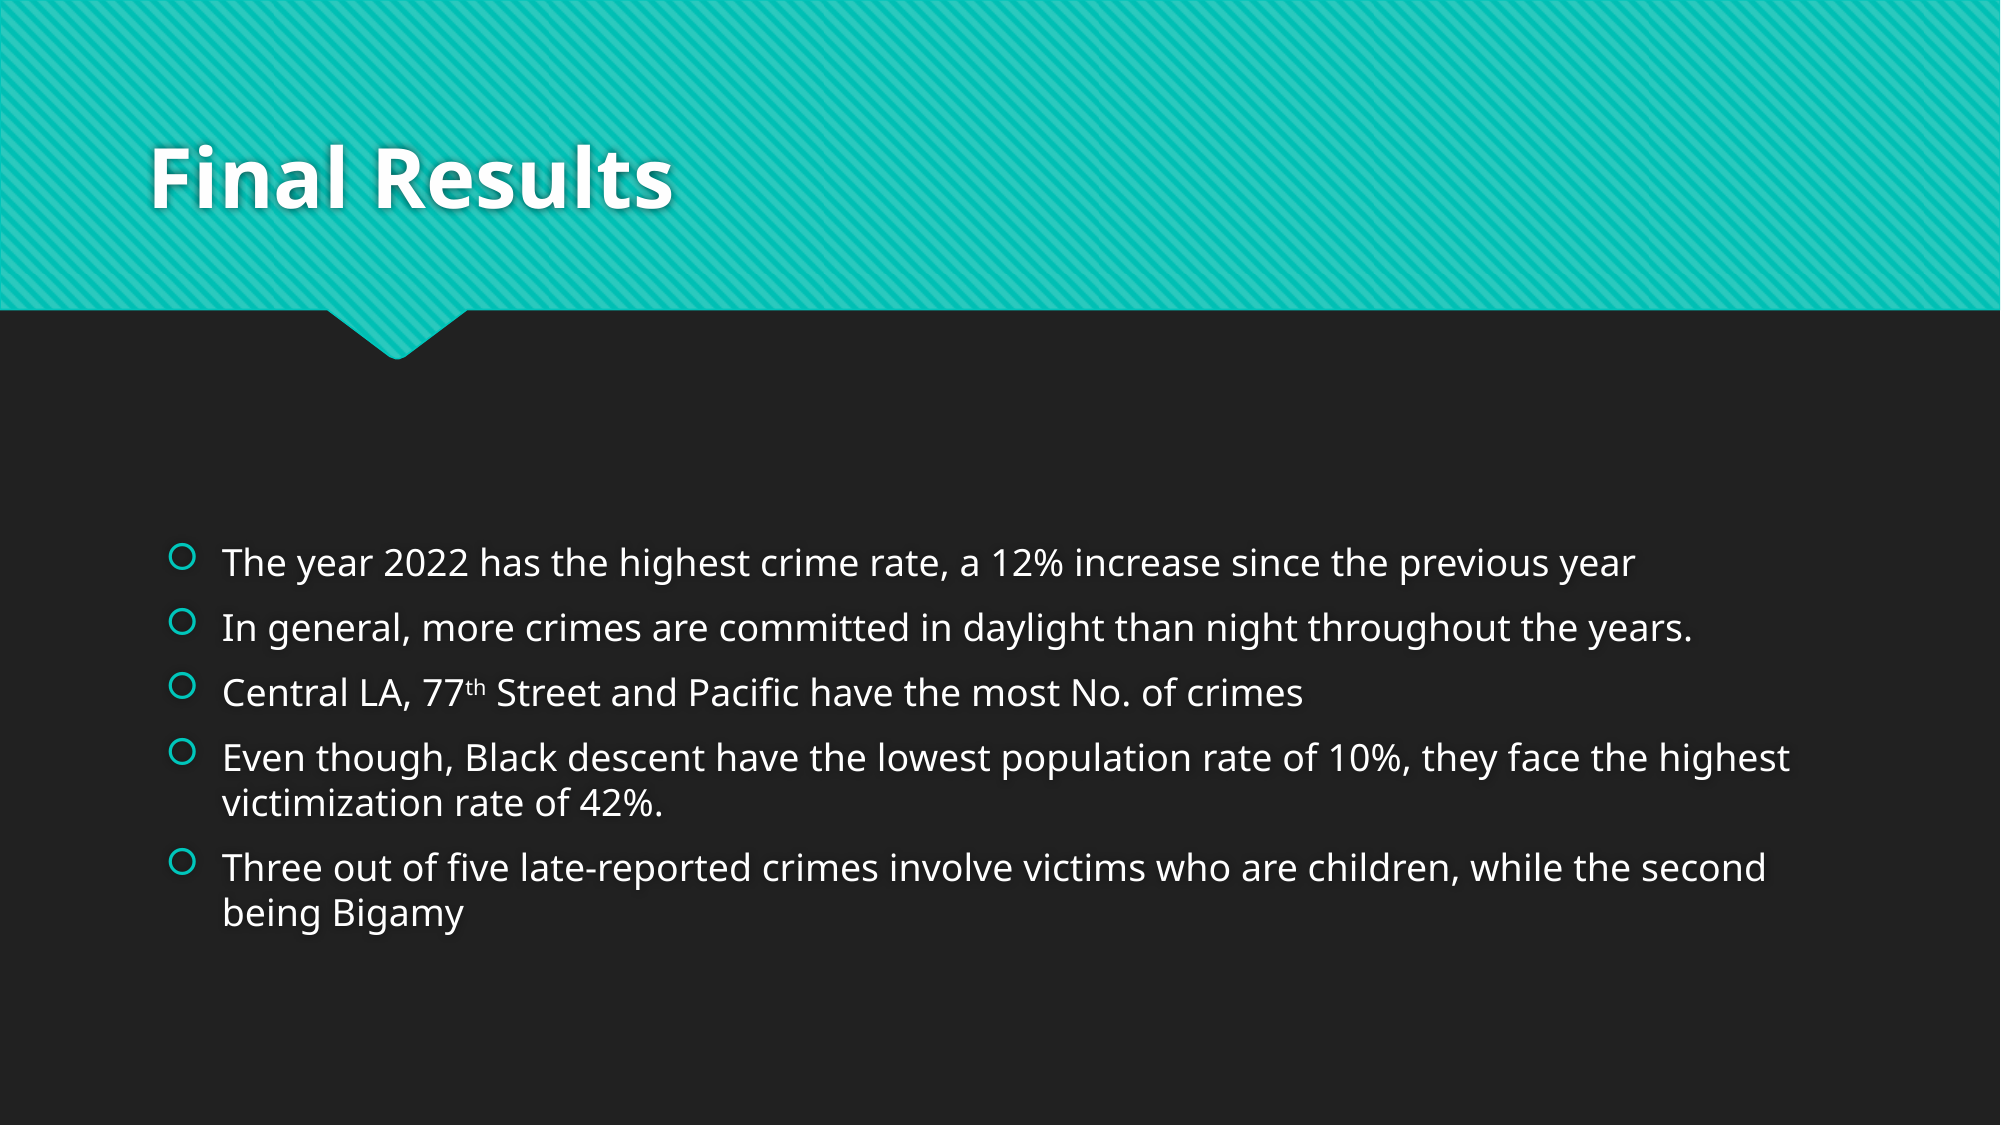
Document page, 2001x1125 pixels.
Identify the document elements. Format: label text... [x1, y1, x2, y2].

list The year 2022 has the highest crime rate, a 12% increase since the previous year In general, more crimes are committed in daylight than night throughout the years. Central LA, 77th Street and Pacific have the most No. of crimes Even though, Black descent have the lowest population rate of 10%, they face the highest victimization rate of 42%. Three out of five late-reported crimes involve victims who are children, while the second being Bigamy [150, 437, 1882, 1035]
title Final Results [132, 73, 1868, 233]
